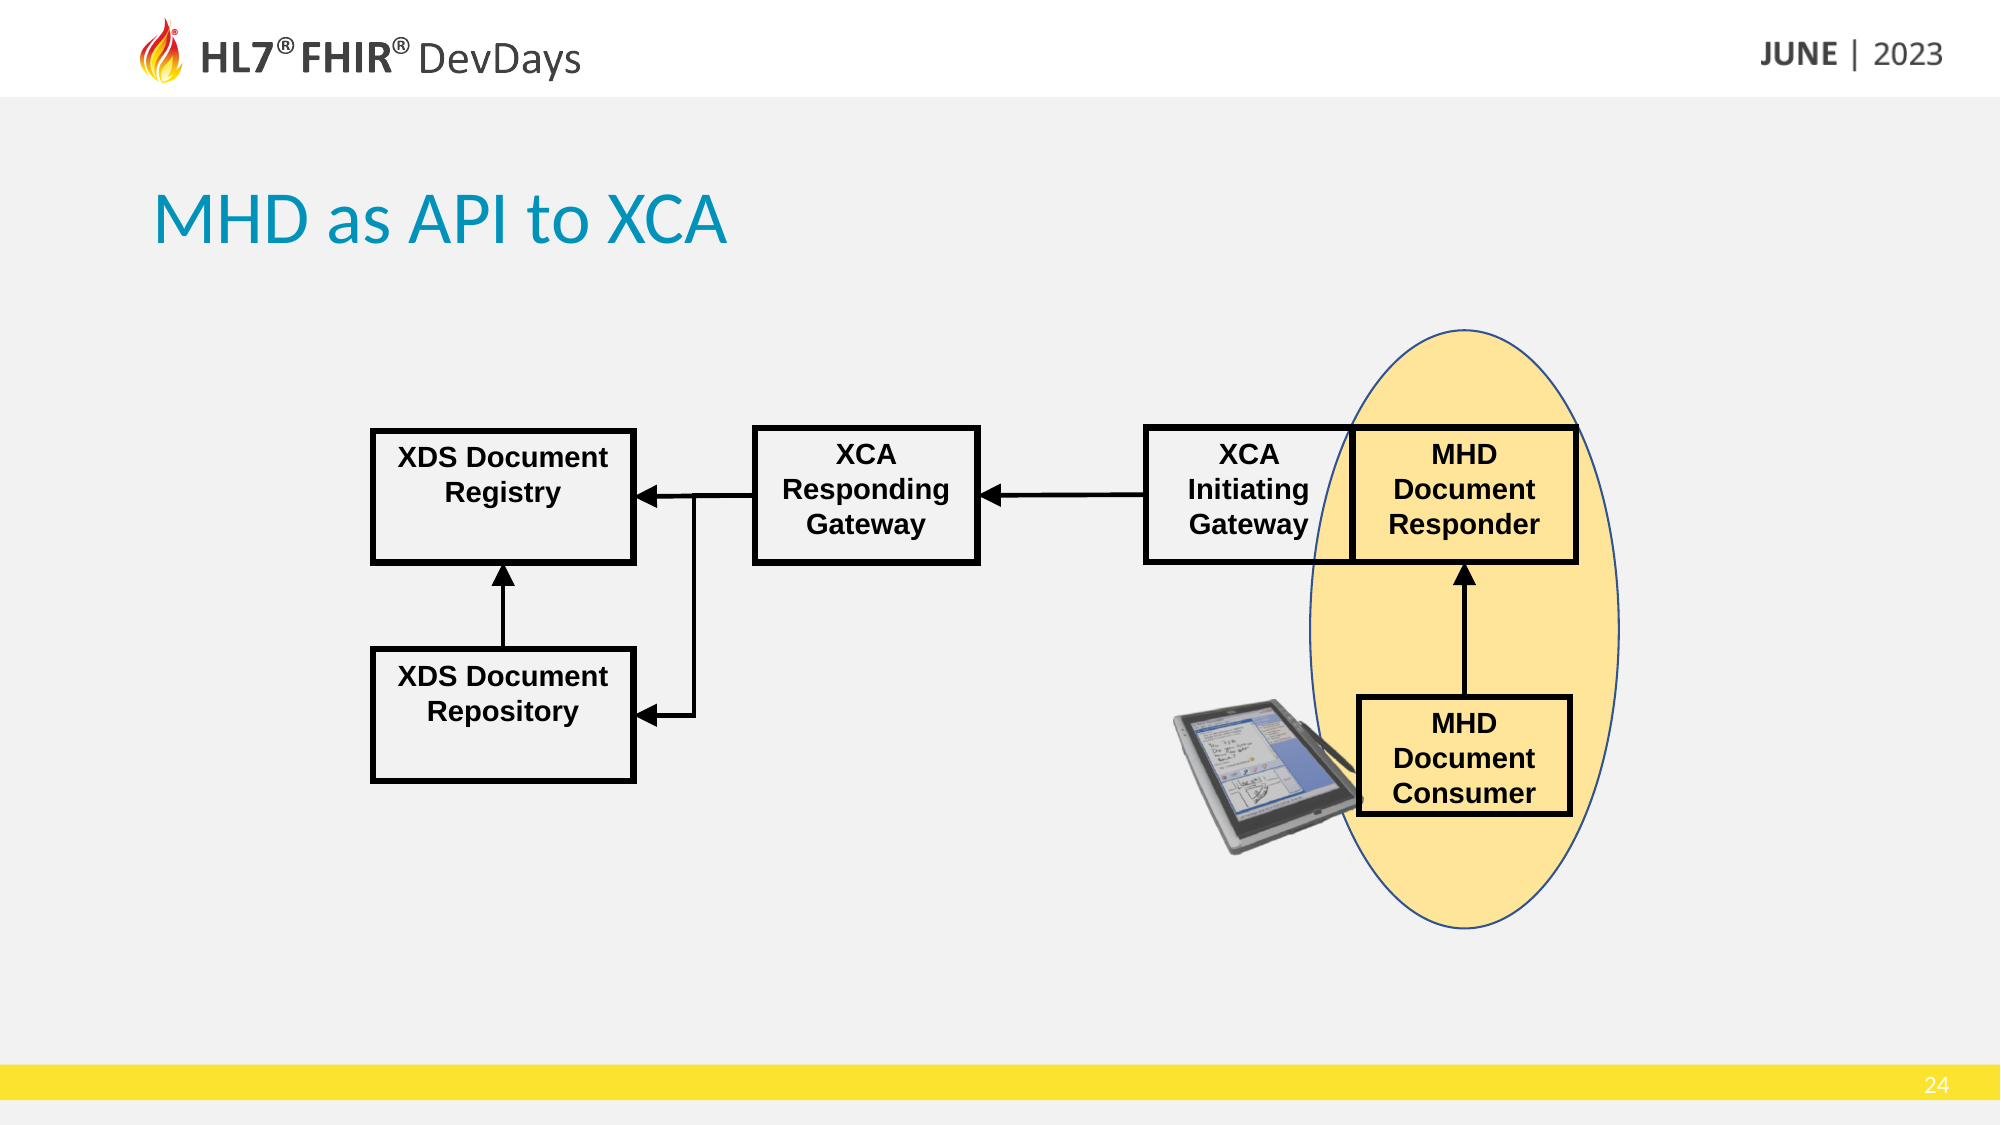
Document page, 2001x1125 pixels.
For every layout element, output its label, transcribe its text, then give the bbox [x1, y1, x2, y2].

picture [137, 13, 593, 85]
picture [1726, 10, 1977, 97]
text_box MHD Document Consumer [1359, 696, 1570, 814]
text_box XCA Initiating Gateway [1145, 427, 1352, 562]
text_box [633, 494, 755, 716]
text_box [1310, 330, 1619, 929]
text_box XCA Responding Gateway [754, 428, 978, 563]
text_box MHD Document Responder [1353, 427, 1576, 562]
text_box XDS Document Registry [372, 430, 634, 563]
text_box XDS Document Repository [372, 649, 634, 782]
picture [1172, 699, 1364, 863]
text_box MHD as API to XCA [137, 171, 1863, 317]
